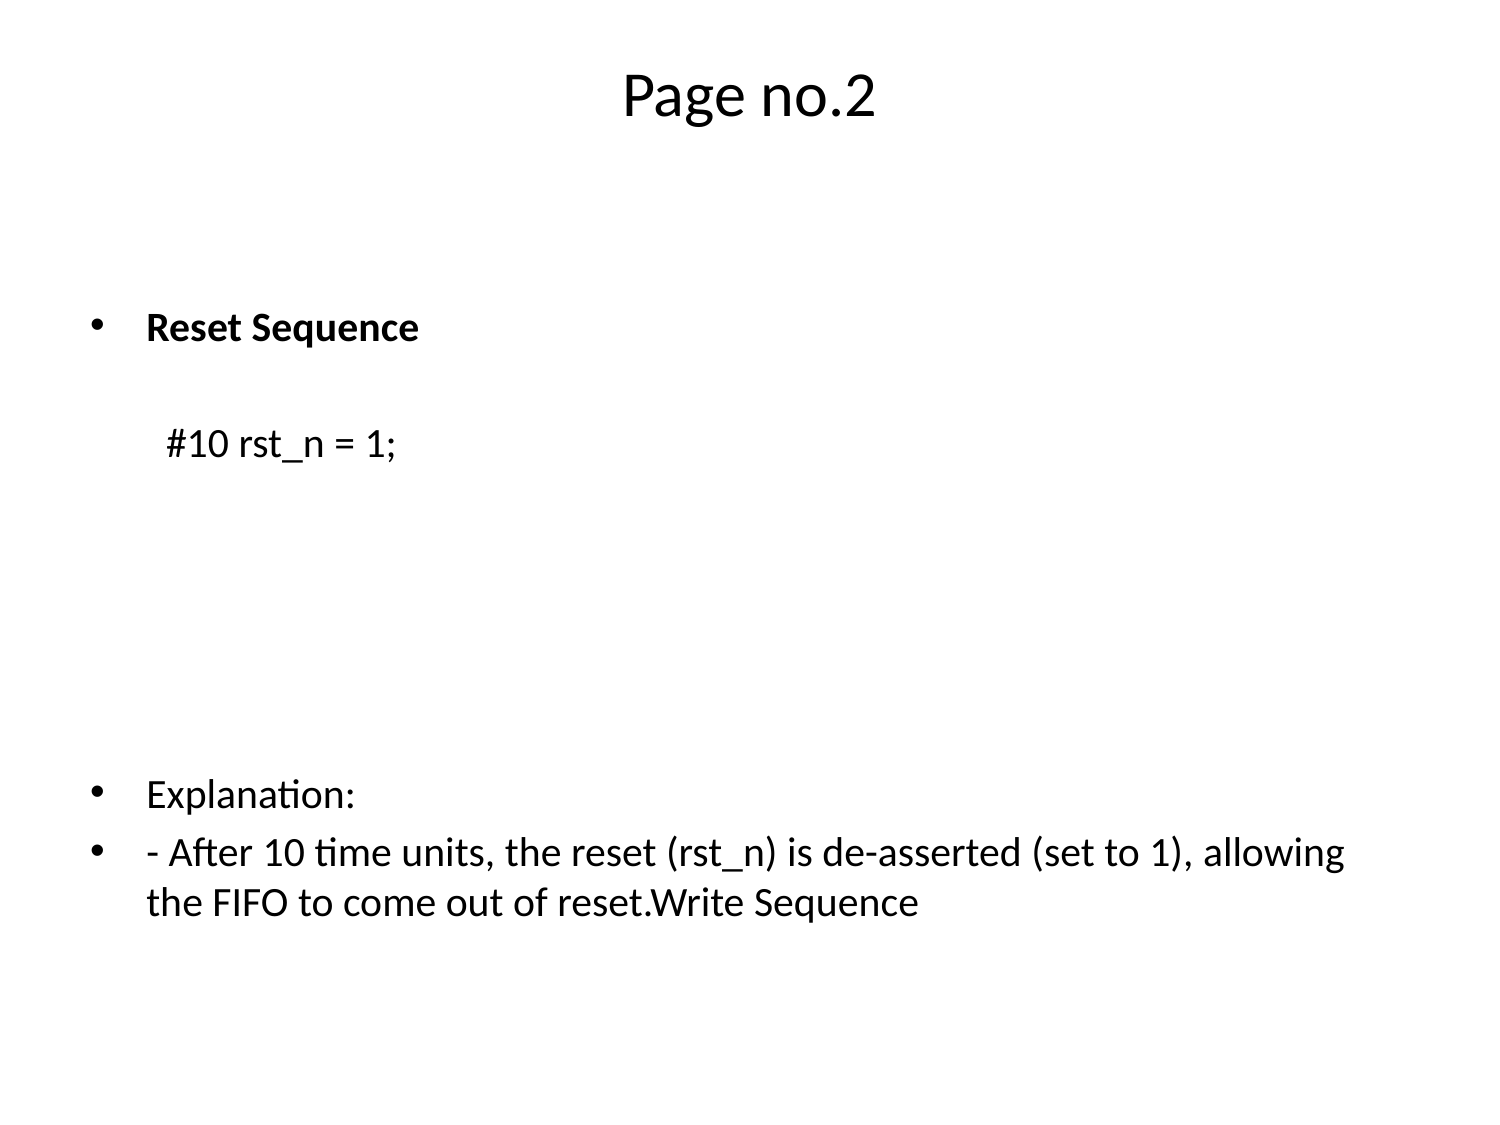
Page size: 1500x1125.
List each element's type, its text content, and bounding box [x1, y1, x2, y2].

list Reset Sequence #10 rst_n = 1; Explanation: - After 10 time units, the reset (rst_n) is de-asserted (set to 1), allowing the FIFO to come out of reset.Write Sequence [75, 174, 1425, 1050]
title Page no.2 [75, 45, 1425, 138]
